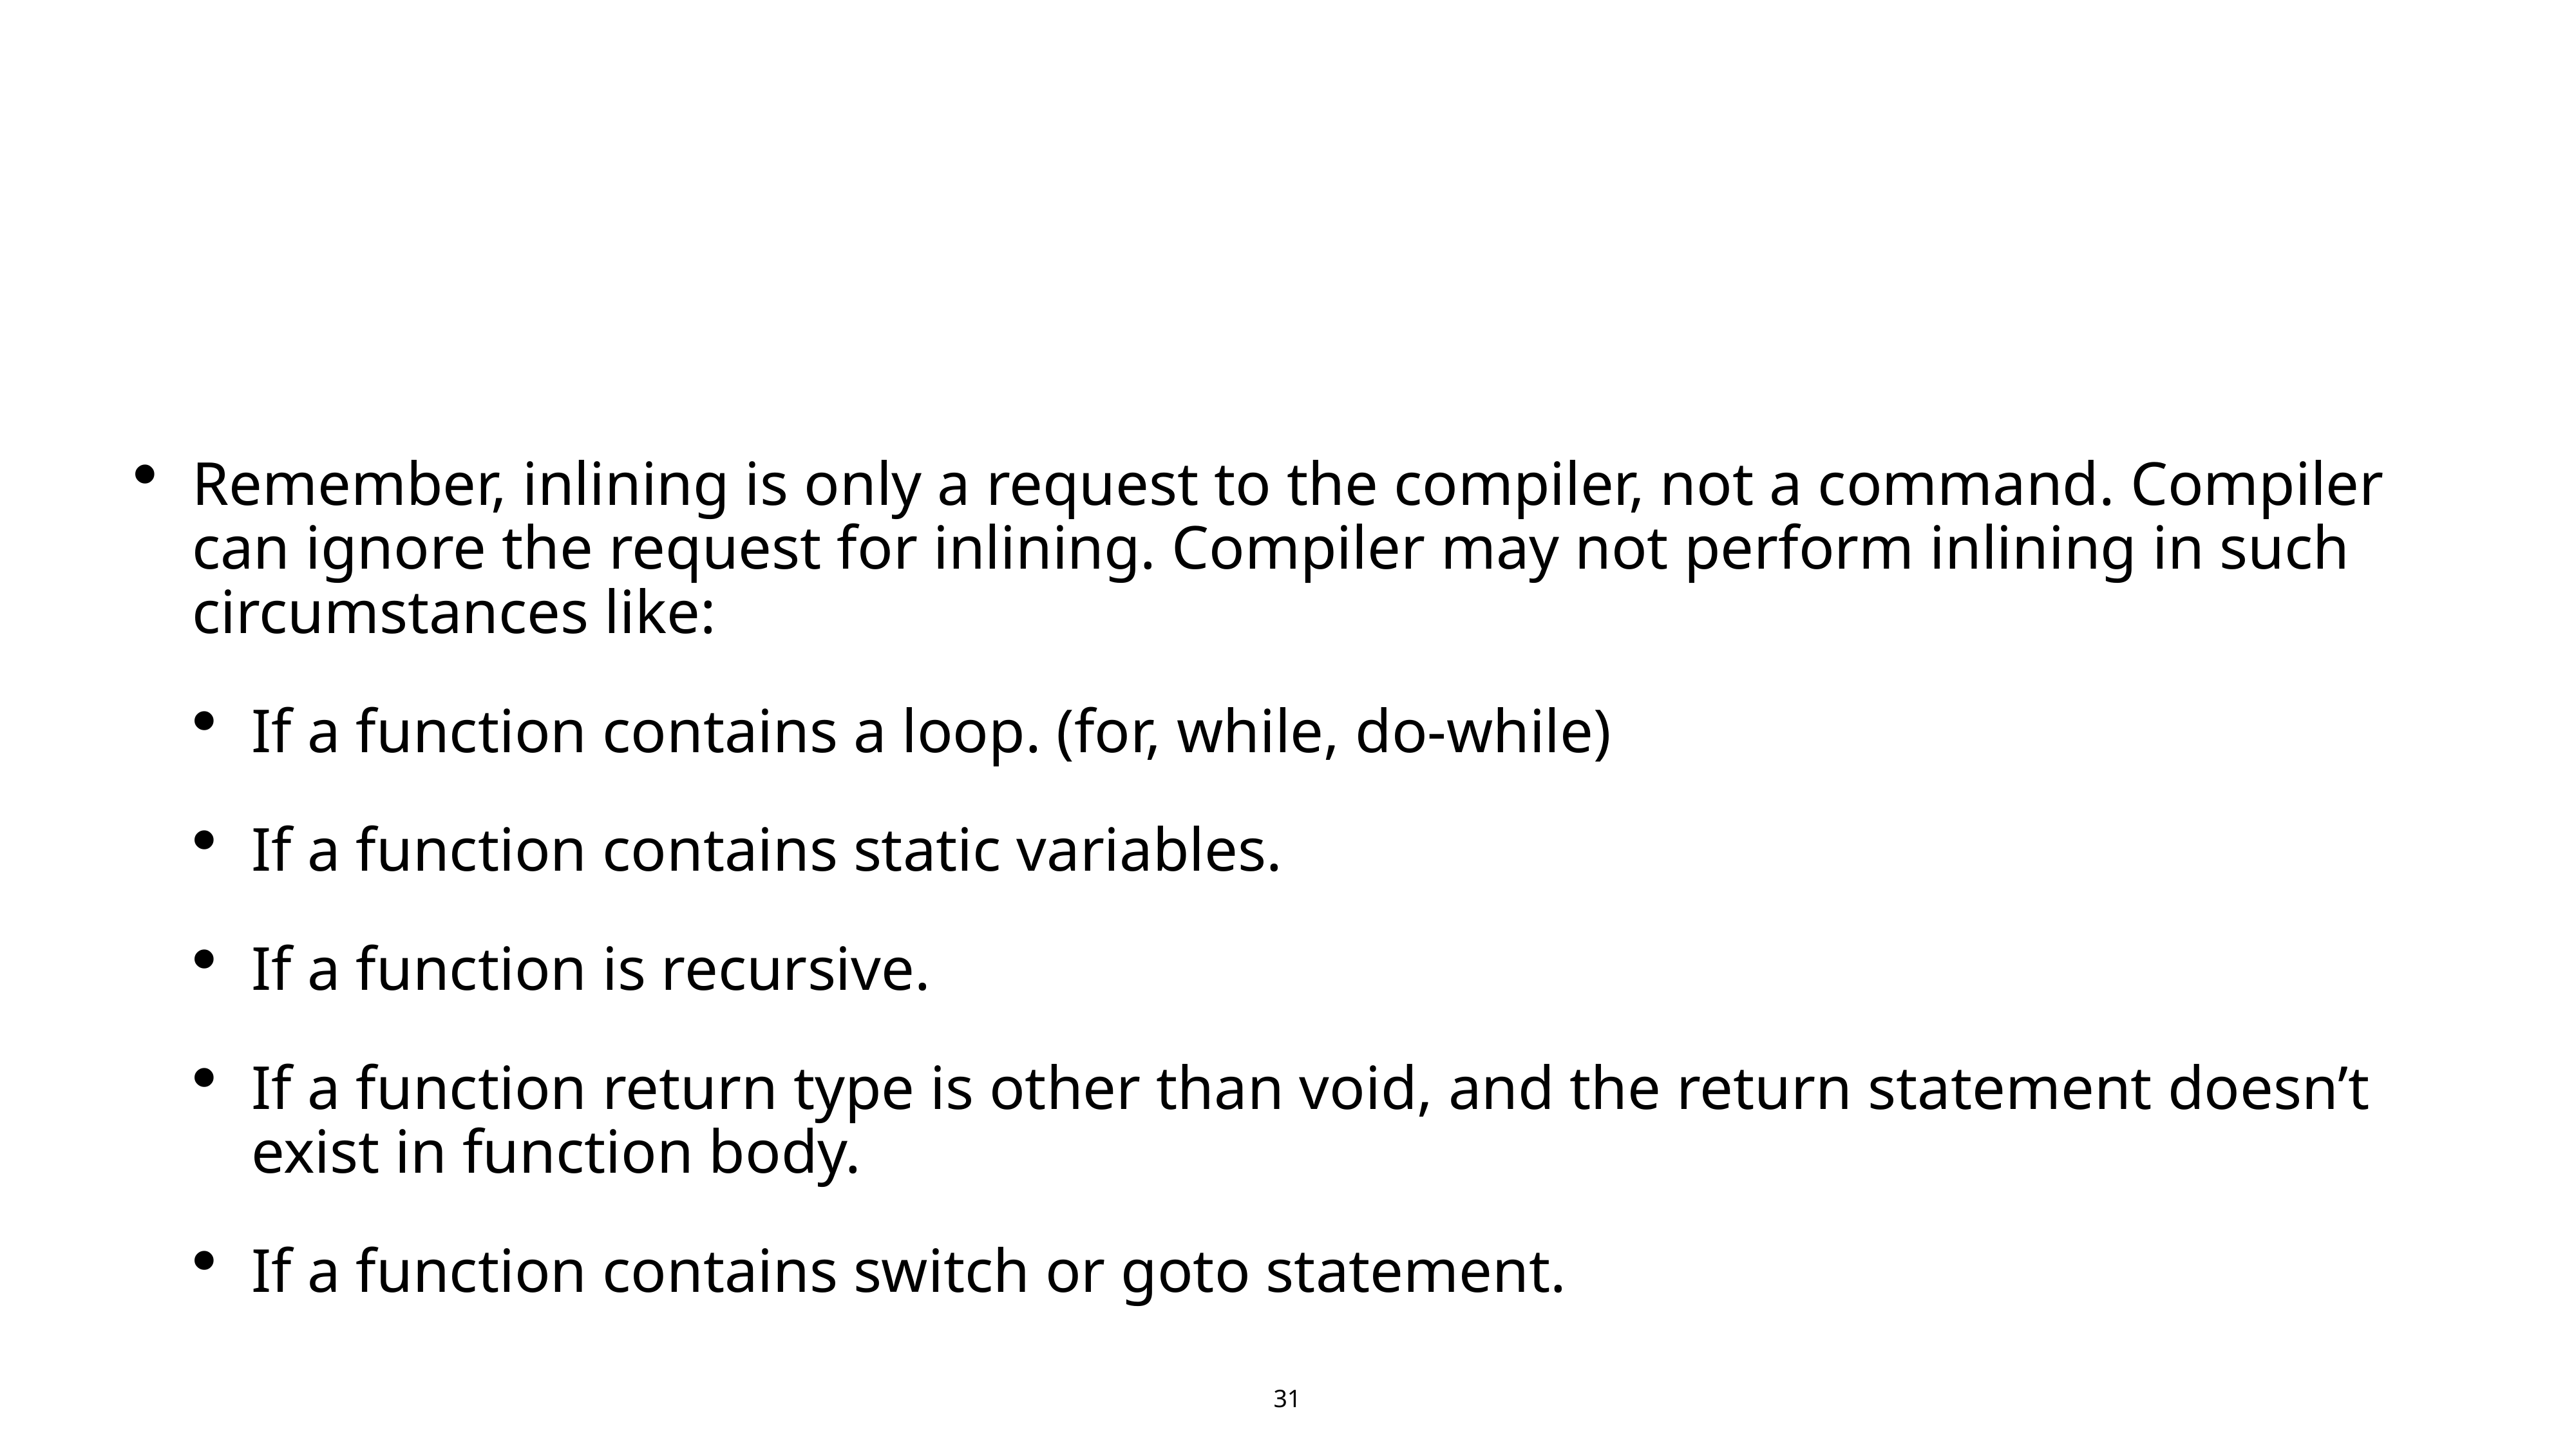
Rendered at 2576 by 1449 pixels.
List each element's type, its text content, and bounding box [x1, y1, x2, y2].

slide_number 31 [1267, 1381, 1307, 1422]
list Remember, inlining is only a request to the compiler, not a command. Compiler can ignore the request for inlining. Compiler may not perform inlining in such circumstances like: If a function contains a loop. (for, while, do-while) If a function contains static variables. If a function is recursive. If a function return type is other than void, and the return statement doesn’t exist in function body. If a function contains switch or goto statement. [127, 448, 2449, 1321]
